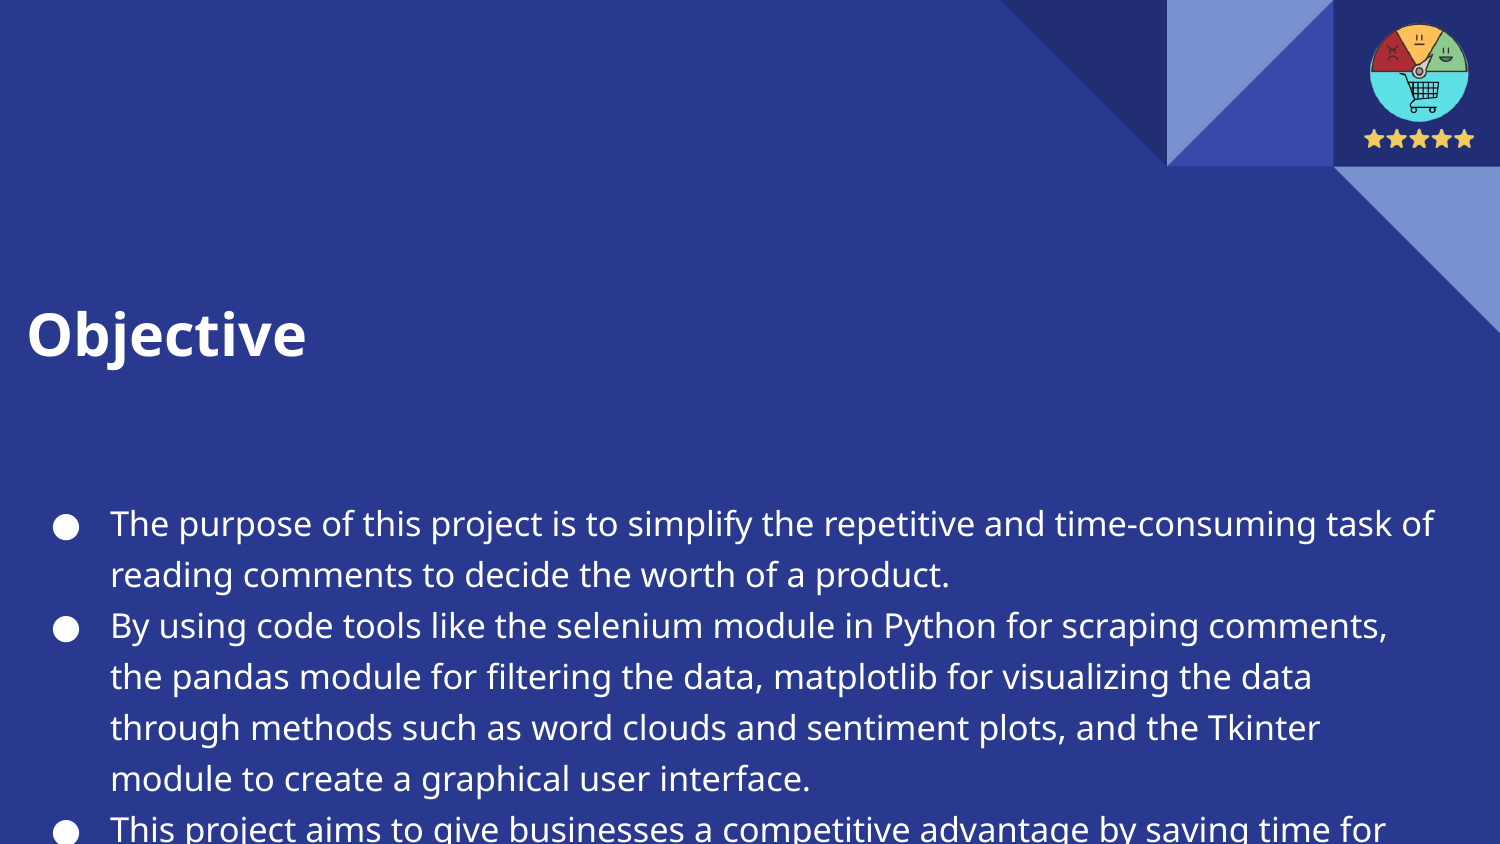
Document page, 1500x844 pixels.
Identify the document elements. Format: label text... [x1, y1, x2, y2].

title Objective The purpose of this project is to simplify the repetitive and time-consuming task of reading comments to decide the worth of a product. By using code tools like the selenium module in Python for scraping comments, the pandas module for filtering the data, matplotlib for visualizing the data through methods such as word clouds and sentiment plots, and the Tkinter module to create a graphical user interface. This project aims to give businesses a competitive advantage by saving time for users and directly benefiting the marketing function. [11, 278, 1455, 844]
picture [1280, 0, 1500, 204]
